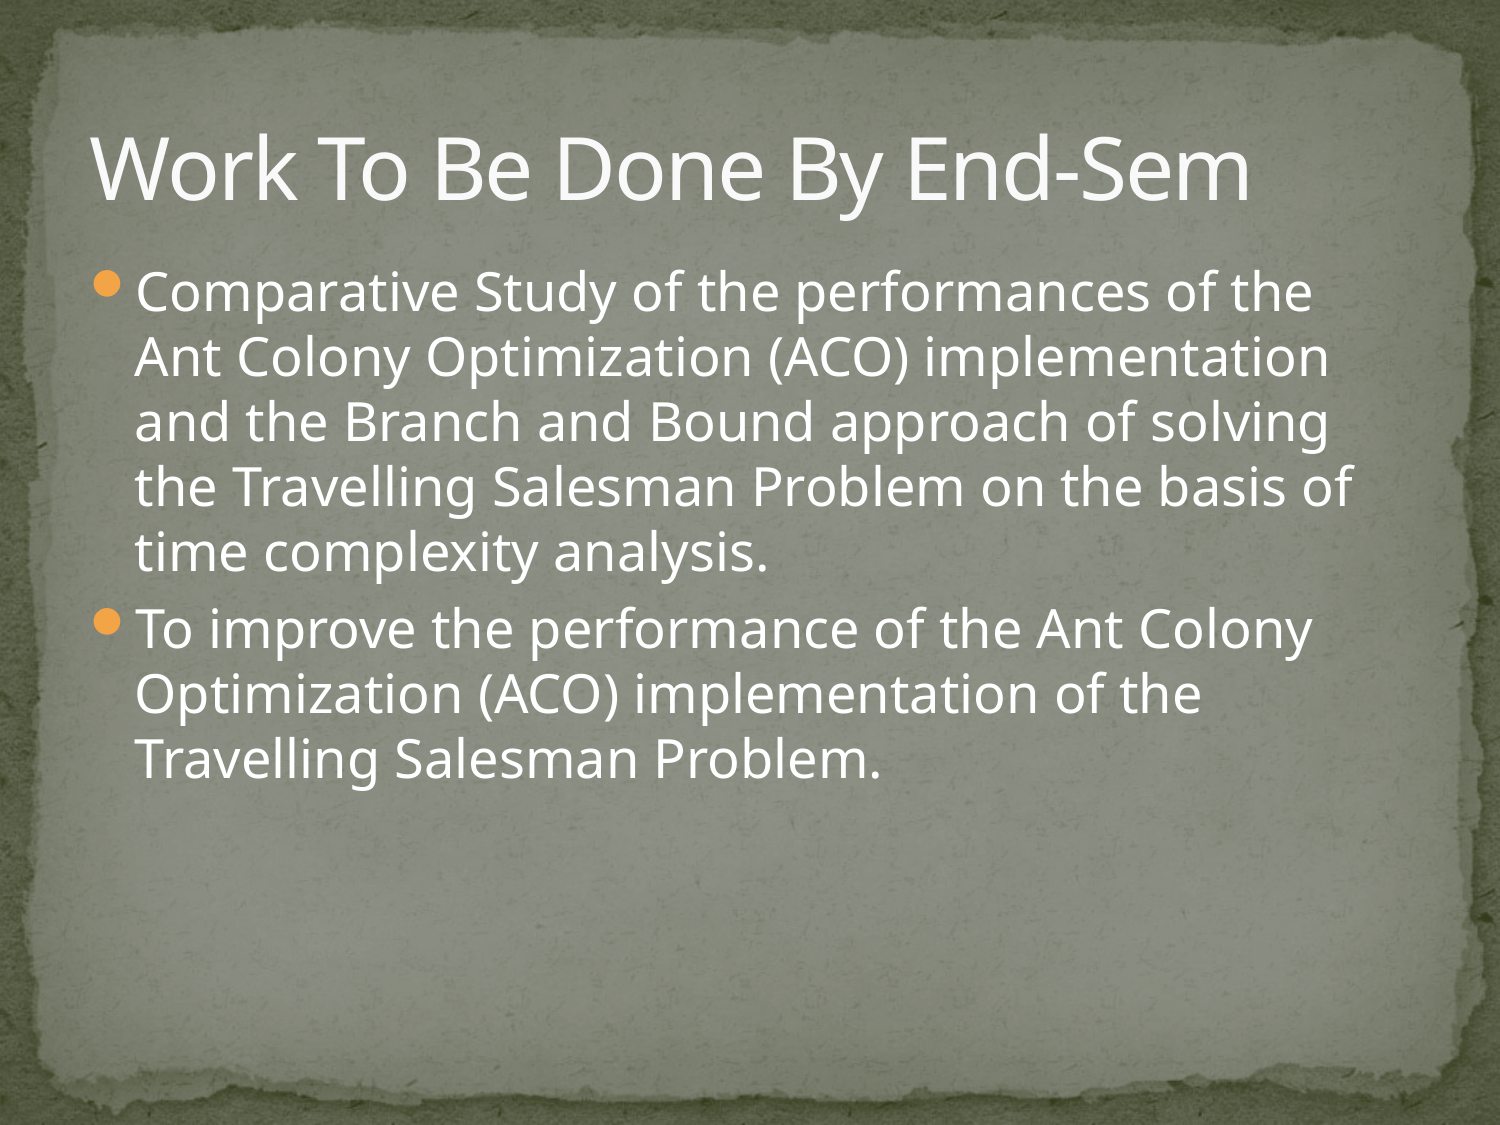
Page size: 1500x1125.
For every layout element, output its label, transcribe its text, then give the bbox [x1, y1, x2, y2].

list Comparative Study of the performances of the Ant Colony Optimization (ACO) implementation and the Branch and Bound approach of solving the Travelling Salesman Problem on the basis of time complexity analysis. To improve the performance of the Ant Colony Optimization (ACO) implementation of the Travelling Salesman Problem. [75, 249, 1425, 1000]
title Work To Be Done By End-Sem [74, 24, 1425, 225]
